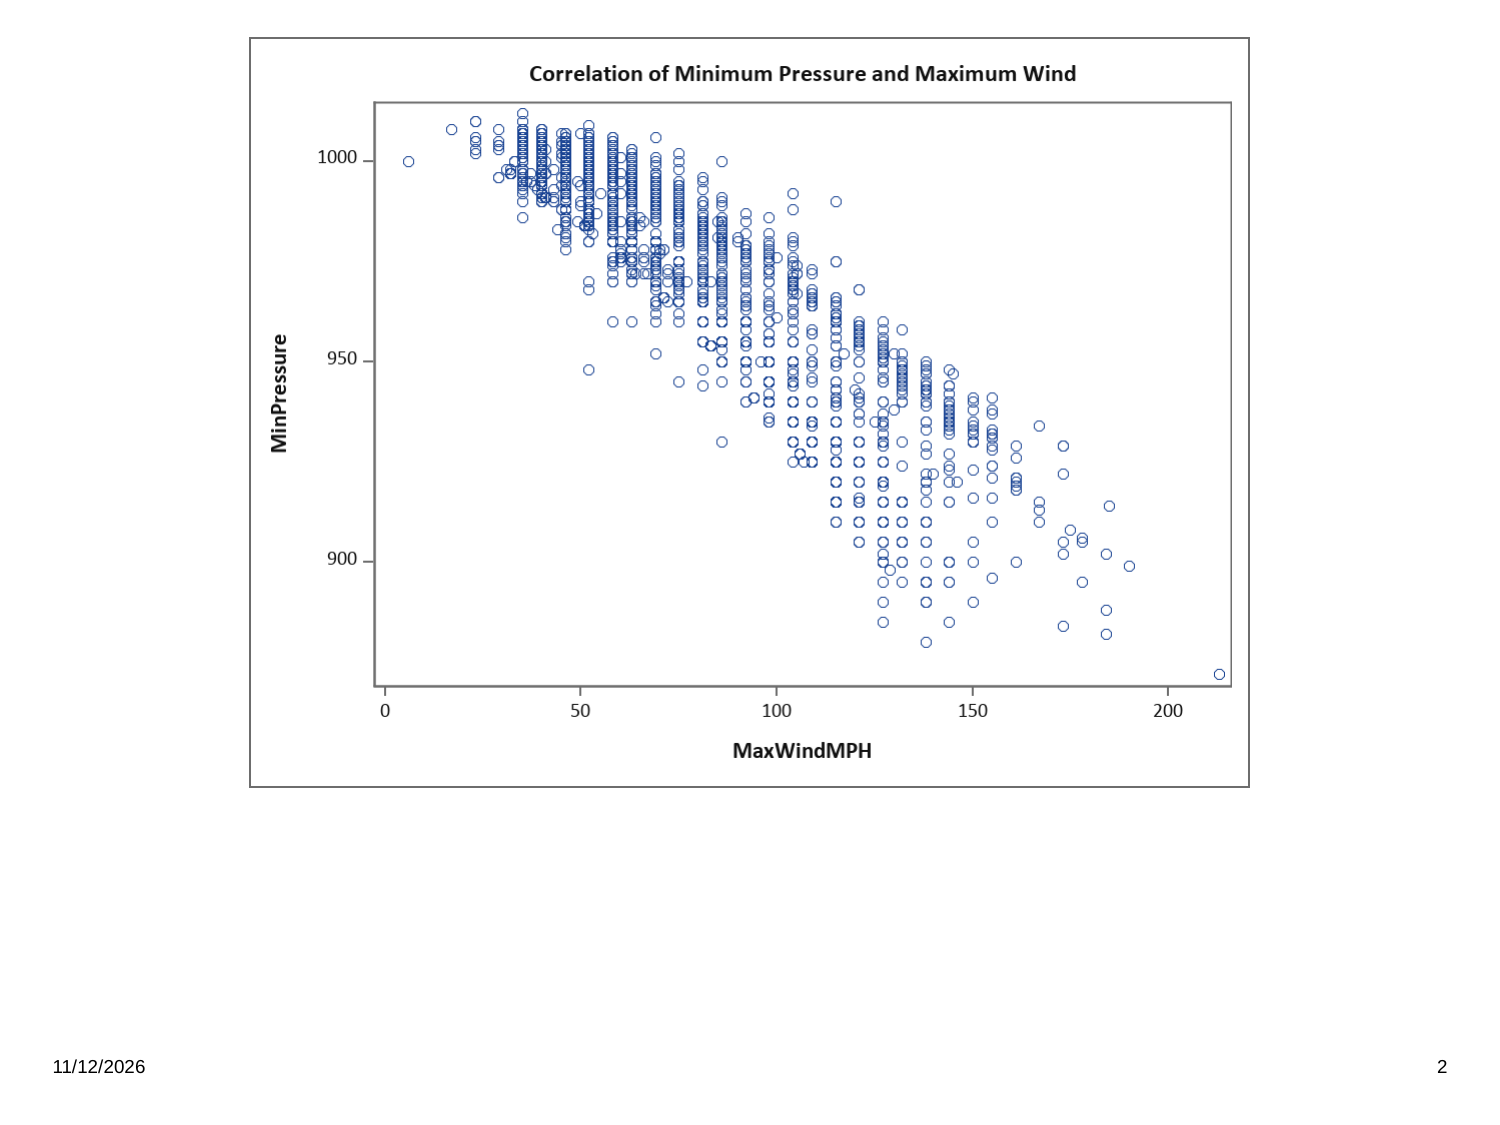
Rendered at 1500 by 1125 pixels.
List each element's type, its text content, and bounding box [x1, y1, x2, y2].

slide_number 2 [1106, 1045, 1463, 1088]
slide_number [37, 1045, 394, 1088]
picture [249, 37, 1251, 788]
